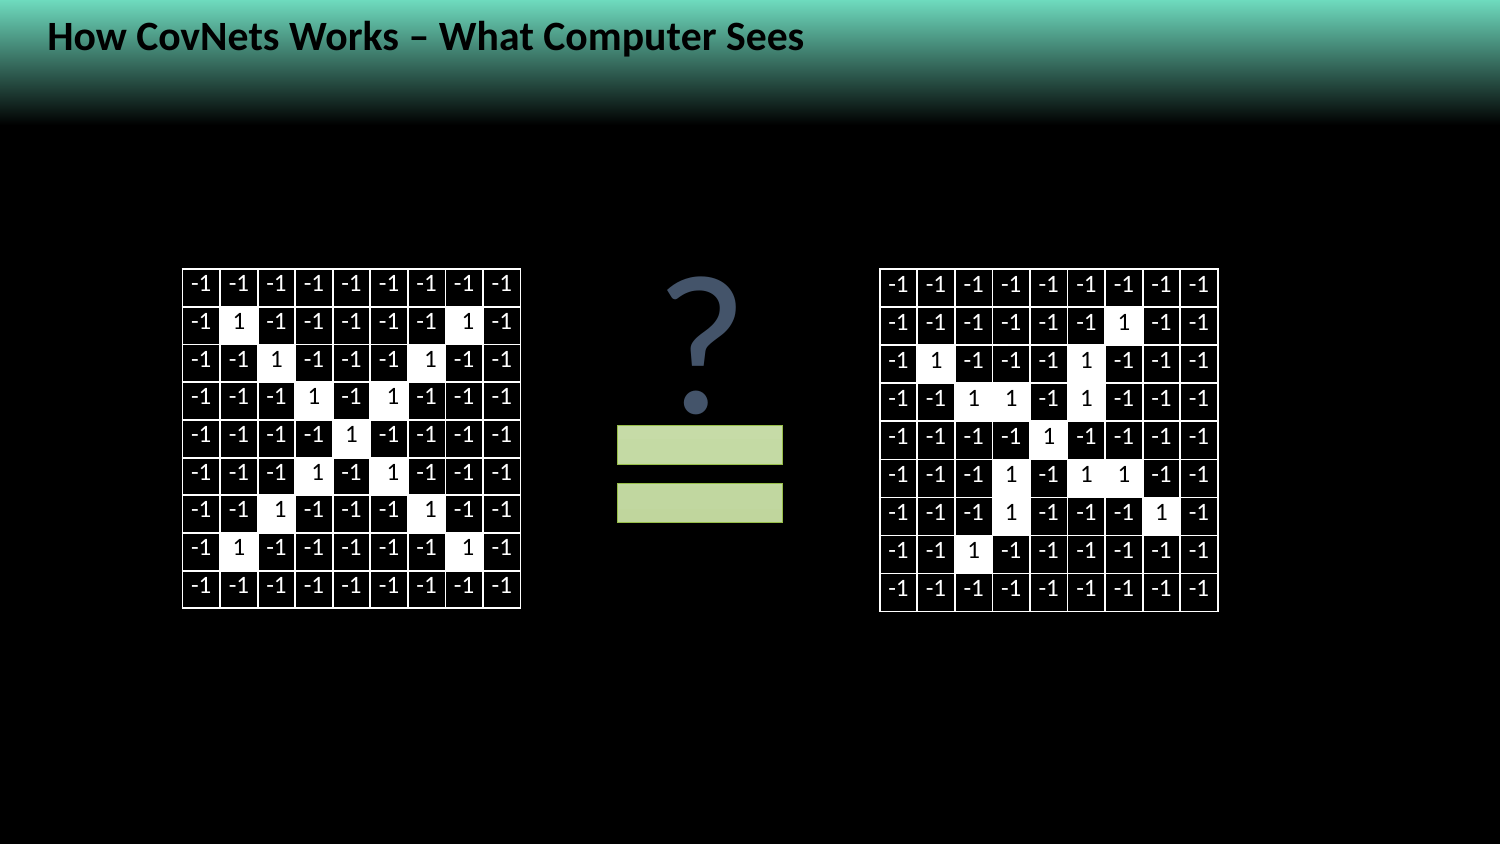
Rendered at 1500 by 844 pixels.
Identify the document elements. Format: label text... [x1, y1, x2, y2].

table_cell -1 [221, 572, 257, 607]
table_header -1 [1068, 270, 1104, 306]
table_cell -1 [1144, 422, 1179, 459]
table_header -1 [446, 270, 482, 306]
table_cell -1 [993, 308, 1029, 344]
table_cell -1 [221, 383, 257, 419]
table_cell -1 [918, 498, 954, 535]
table_cell -1 [296, 572, 332, 607]
table_cell -1 [221, 459, 257, 494]
table_cell -1 [409, 459, 445, 494]
table_cell 1 [259, 345, 294, 381]
table_cell 1 [1068, 384, 1104, 420]
table_cell -1 [371, 421, 407, 457]
table_header -1 [1106, 270, 1142, 306]
table_cell -1 [1181, 346, 1217, 382]
table_cell 1 [956, 384, 992, 420]
table_cell -1 [183, 345, 219, 381]
table_cell 1 [993, 460, 1029, 497]
table_cell -1 [484, 534, 520, 570]
table_cell -1 [484, 308, 520, 344]
table_cell -1 [484, 496, 520, 532]
table_cell -1 [183, 459, 219, 494]
table_cell -1 [409, 534, 445, 570]
table_cell -1 [956, 346, 992, 382]
table_cell -1 [296, 345, 332, 381]
table_header -1 [296, 270, 332, 306]
table_header -1 [334, 270, 369, 306]
table_cell 1 [1144, 498, 1179, 535]
table_cell -1 [918, 536, 954, 573]
text_box How CovNets Works – What Computer Sees [32, 0, 1312, 66]
table_cell -1 [296, 534, 332, 570]
table_cell -1 [409, 345, 445, 381]
table_cell -1 [334, 308, 369, 344]
table_cell -1 [183, 572, 219, 607]
table_cell 1 [918, 346, 954, 382]
table_cell -1 [259, 308, 294, 344]
table_cell -1 [409, 572, 445, 607]
table_cell -1 [334, 496, 369, 532]
table_cell -1 [221, 345, 257, 381]
text_box [617, 425, 783, 465]
table_cell -1 [446, 308, 482, 344]
table_cell -1 [296, 421, 332, 457]
table_cell -1 [183, 383, 219, 419]
table_cell -1 [881, 384, 916, 420]
table_cell -1 [1031, 536, 1067, 573]
table_cell -1 [334, 383, 369, 419]
table_cell -1 [918, 384, 954, 420]
table_cell 1 [956, 536, 992, 573]
table_cell 1 [221, 534, 257, 570]
table_cell 1 [296, 383, 332, 419]
table_cell -1 [1031, 460, 1067, 497]
table_header -1 [183, 270, 219, 306]
table_cell -1 [259, 383, 294, 419]
table_cell -1 [183, 308, 219, 344]
table_cell -1 [371, 572, 407, 607]
table_cell -1 [881, 460, 916, 497]
table_cell -1 [484, 421, 520, 457]
table_cell -1 [446, 459, 482, 494]
table_header -1 [409, 270, 445, 306]
table_cell -1 [1181, 308, 1217, 344]
table_cell -1 [484, 383, 520, 419]
table_cell -1 [1068, 536, 1104, 573]
table_cell -1 [296, 308, 332, 344]
table_cell -1 [409, 308, 445, 344]
table_cell -1 [1181, 536, 1217, 573]
table_header -1 [484, 270, 520, 306]
table_cell -1 [881, 536, 916, 573]
text_box ? [627, 205, 778, 461]
table_cell -1 [1106, 384, 1142, 420]
table_cell -1 [1031, 384, 1067, 420]
table_cell -1 [183, 496, 219, 532]
table_cell 1 [1031, 422, 1067, 459]
table_cell -1 [1144, 460, 1179, 497]
table_cell -1 [881, 498, 916, 535]
table_cell -1 [1181, 498, 1217, 535]
table_cell -1 [446, 383, 482, 419]
table_header -1 [259, 270, 294, 306]
table_cell -1 [259, 459, 294, 494]
table_cell -1 [1068, 574, 1104, 611]
table_cell -1 [296, 496, 332, 532]
table_cell -1 [183, 421, 219, 457]
table_cell 1 [1106, 308, 1142, 344]
table_cell -1 [446, 345, 482, 381]
table_cell -1 [881, 574, 916, 611]
table_cell -1 [259, 534, 294, 570]
table_cell -1 [371, 383, 407, 419]
table_cell 1 [993, 384, 1029, 420]
table_cell -1 [446, 421, 482, 457]
table_header -1 [956, 270, 992, 306]
table_cell -1 [1068, 498, 1104, 535]
table_cell -1 [446, 572, 482, 607]
table_cell -1 [956, 574, 992, 611]
table_cell -1 [1181, 460, 1217, 497]
table_cell -1 [1144, 384, 1179, 420]
table_cell -1 [1181, 574, 1217, 611]
table_cell -1 [1106, 422, 1142, 459]
table_cell -1 [409, 383, 445, 419]
table_cell -1 [956, 422, 992, 459]
table_cell -1 [1144, 308, 1179, 344]
table_cell -1 [993, 574, 1029, 611]
table_header -1 [1031, 270, 1067, 306]
table_cell -1 [371, 496, 407, 532]
table_cell -1 [1181, 422, 1217, 459]
table_cell -1 [1106, 498, 1142, 535]
table_cell -1 [334, 572, 369, 607]
table_cell -1 [1031, 574, 1067, 611]
table_cell -1 [918, 460, 954, 497]
table_cell -1 [881, 422, 916, 459]
table_cell -1 [409, 421, 445, 457]
table_header -1 [371, 270, 407, 306]
table_header -1 [918, 270, 954, 306]
table_cell -1 [334, 345, 369, 381]
table_header -1 [881, 270, 916, 306]
table_cell -1 [993, 536, 1029, 573]
table_cell -1 [484, 572, 520, 607]
table_cell -1 [371, 308, 407, 344]
text_box [617, 483, 783, 523]
table_cell -1 [1068, 308, 1104, 344]
table_cell -1 [993, 346, 1029, 382]
table_cell -1 [1144, 536, 1179, 573]
table_cell -1 [371, 345, 407, 381]
table_cell -1 [993, 422, 1029, 459]
table_cell 1 [1106, 460, 1142, 497]
table_cell -1 [371, 534, 407, 570]
table_cell -1 [881, 308, 916, 344]
table_cell -1 [446, 534, 482, 570]
table_cell -1 [221, 496, 257, 532]
table_cell -1 [1144, 574, 1179, 611]
table_cell -1 [956, 308, 992, 344]
table_cell -1 [918, 422, 954, 459]
table_cell -1 [409, 496, 445, 532]
table_cell -1 [1031, 498, 1067, 535]
table_cell 1 [1068, 346, 1104, 382]
table_cell -1 [1106, 346, 1142, 382]
table_cell -1 [484, 345, 520, 381]
table_cell -1 [446, 496, 482, 532]
table_cell -1 [1068, 422, 1104, 459]
table_cell -1 [1031, 308, 1067, 344]
table_cell -1 [259, 496, 294, 532]
table_header -1 [993, 270, 1029, 306]
table_header -1 [1181, 270, 1217, 306]
table_cell -1 [334, 534, 369, 570]
table_cell -1 [484, 459, 520, 494]
table_cell -1 [259, 572, 294, 607]
table_cell -1 [296, 459, 332, 494]
table_cell -1 [371, 459, 407, 494]
table_cell -1 [259, 421, 294, 457]
table_cell -1 [918, 308, 954, 344]
table_header -1 [221, 270, 257, 306]
table_cell 1 [221, 308, 257, 344]
table_cell -1 [956, 460, 992, 497]
table_cell -1 [881, 346, 916, 382]
table_cell -1 [956, 498, 992, 535]
table_cell -1 [1106, 536, 1142, 573]
table_cell -1 [1144, 346, 1179, 382]
table_cell -1 [918, 574, 954, 611]
table_cell 1 [1068, 460, 1104, 497]
table_cell -1 [1106, 574, 1142, 611]
table_cell -1 [1031, 346, 1067, 382]
table_cell 1 [334, 421, 369, 457]
table_cell -1 [221, 421, 257, 457]
table_cell -1 [183, 534, 219, 570]
table_cell -1 [1181, 384, 1217, 420]
table_header -1 [1144, 270, 1179, 306]
table_cell -1 [334, 459, 369, 494]
table_cell 1 [993, 498, 1029, 535]
